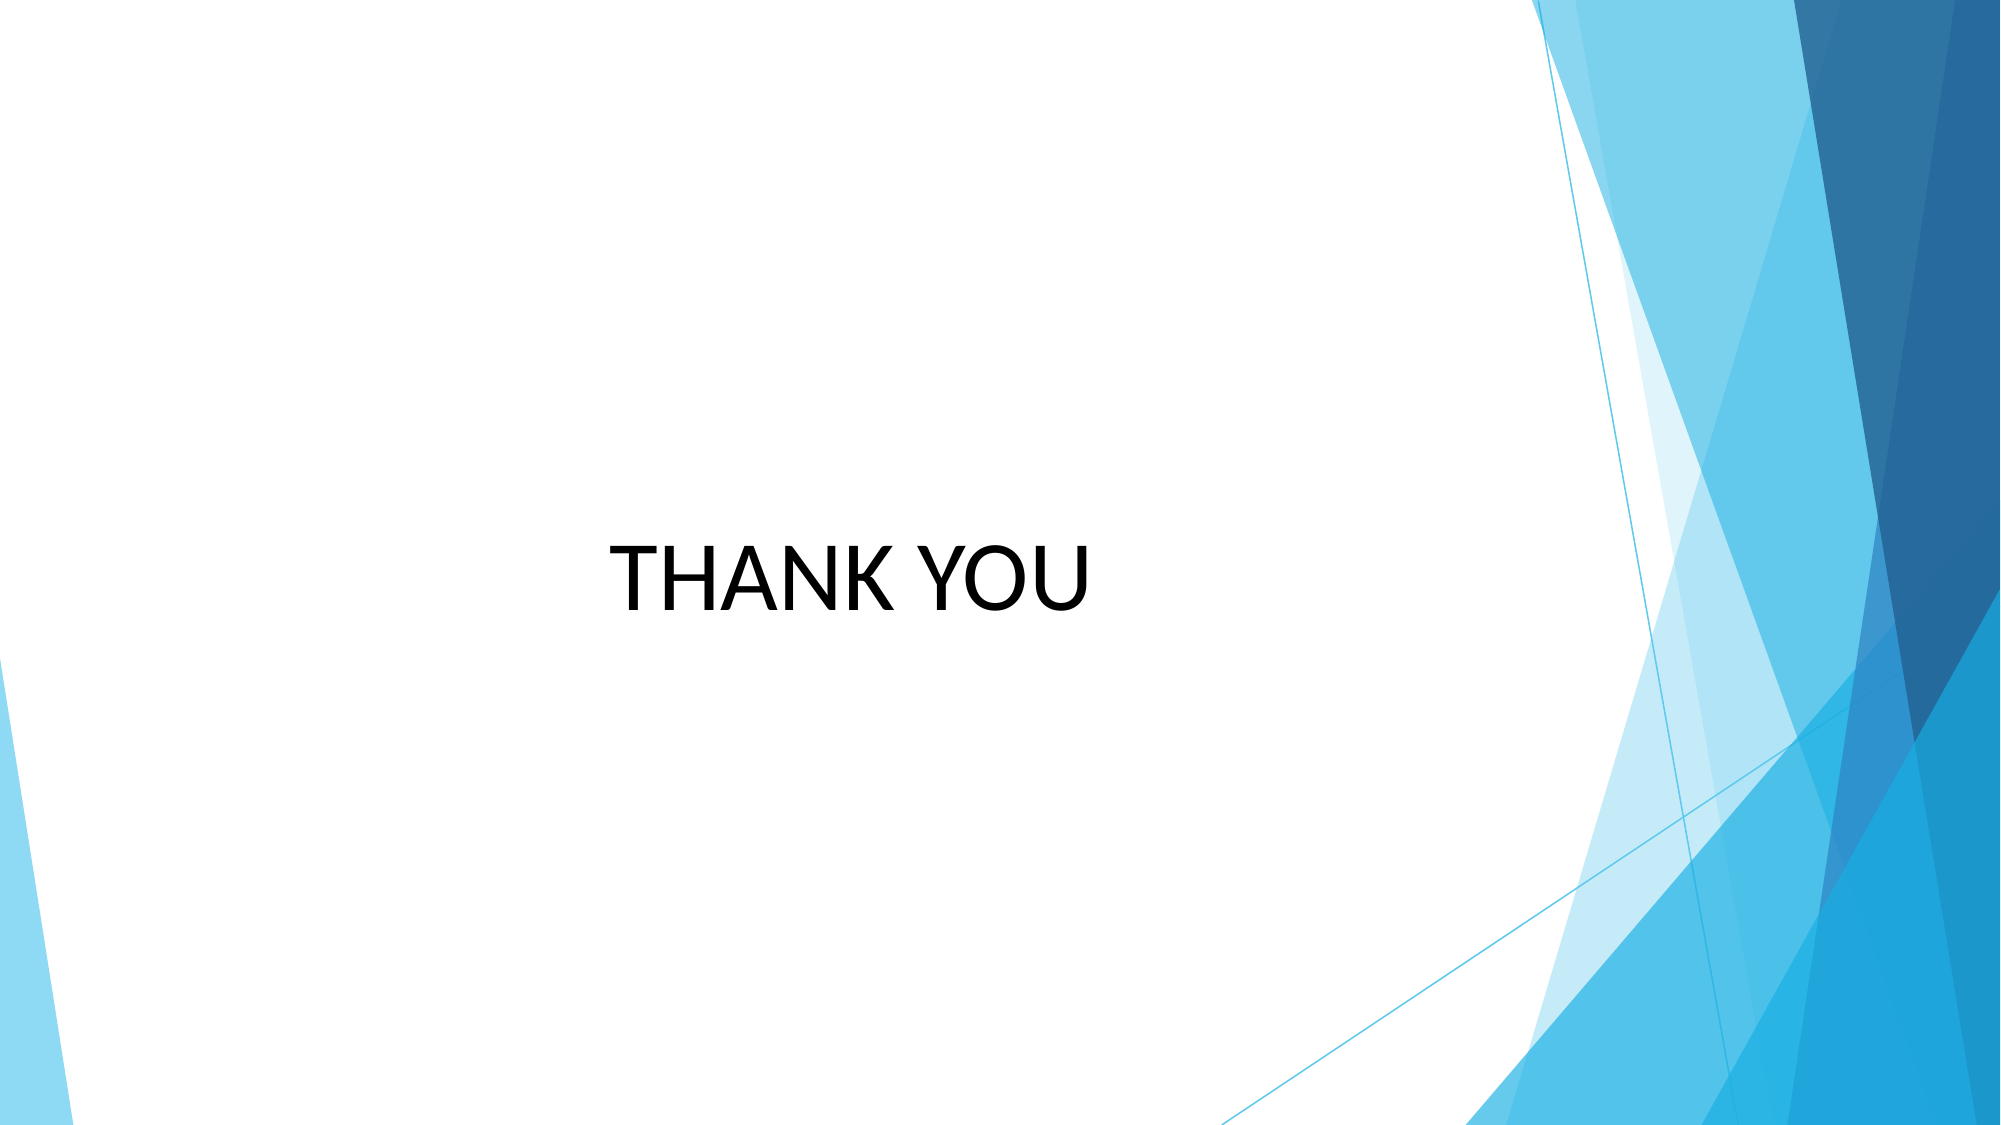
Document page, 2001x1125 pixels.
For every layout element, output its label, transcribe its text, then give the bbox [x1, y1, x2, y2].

list THANK YOU [99, 262, 1902, 1007]
